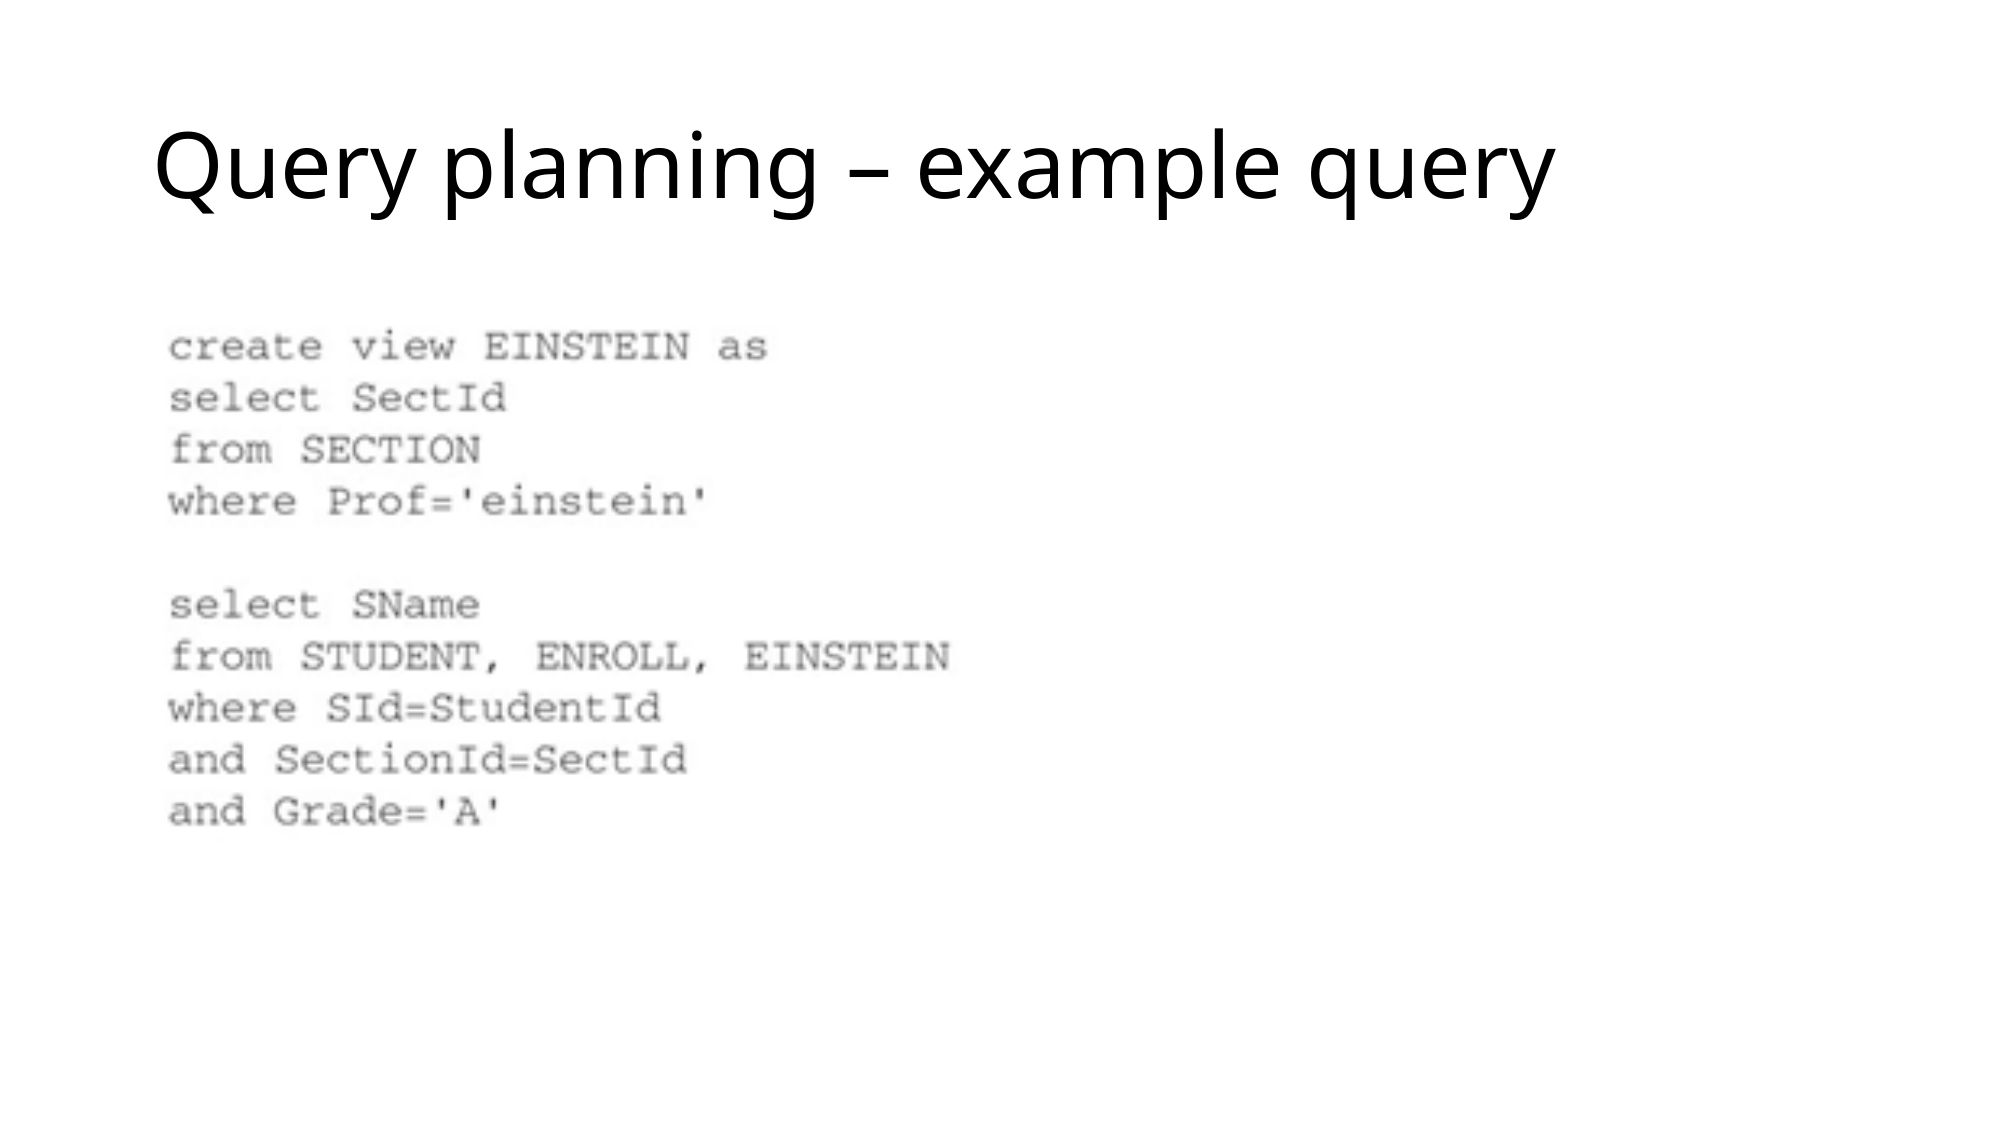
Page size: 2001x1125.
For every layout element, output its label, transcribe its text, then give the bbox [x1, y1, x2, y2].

title Query planning – example query [137, 59, 1863, 278]
picture [137, 299, 966, 846]
